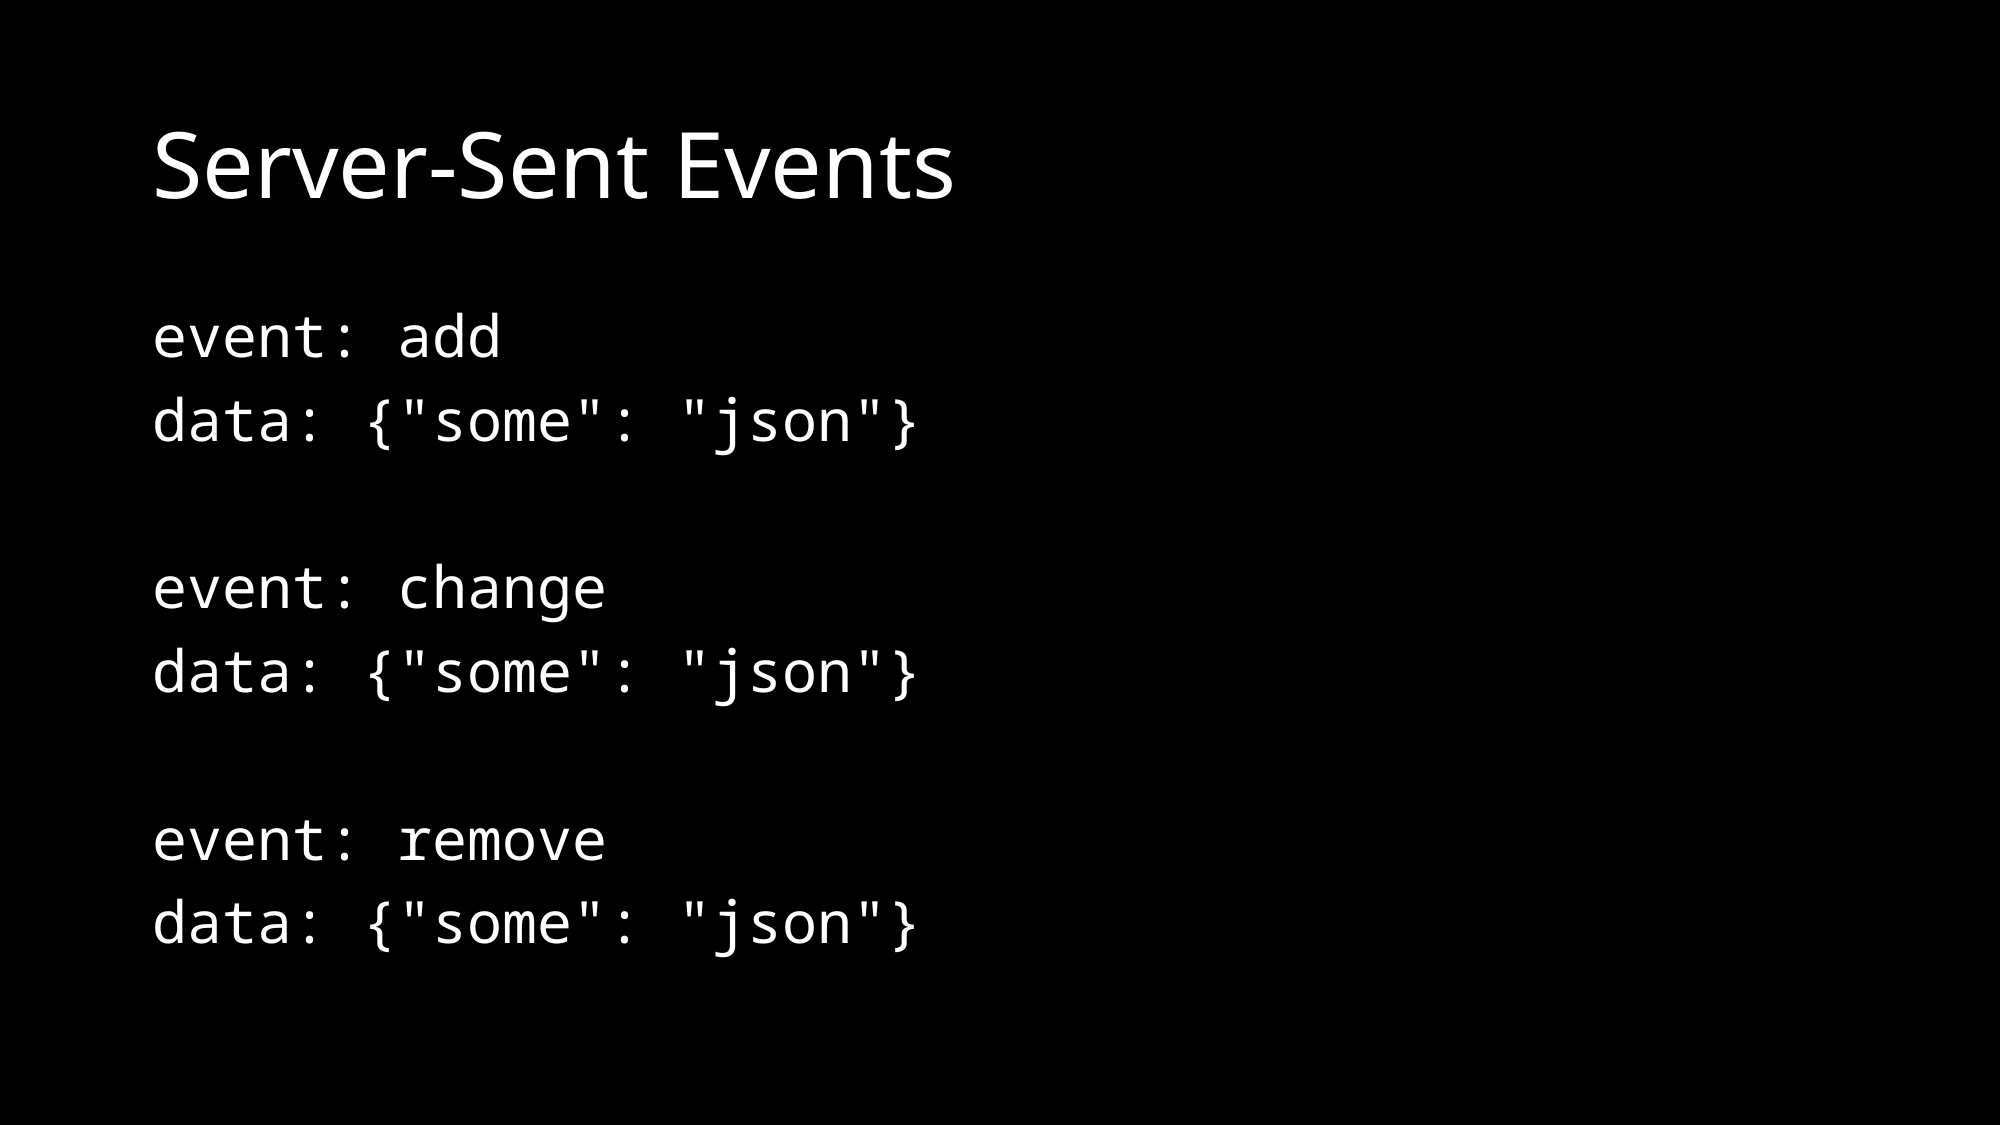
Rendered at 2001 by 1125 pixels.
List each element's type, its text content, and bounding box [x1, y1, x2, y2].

title Server-Sent Events [137, 59, 1863, 278]
list event: add data: {"some": "json"} event: change data: {"some": "json"} event: remove data: {"some": "json"} [137, 299, 1863, 1014]
